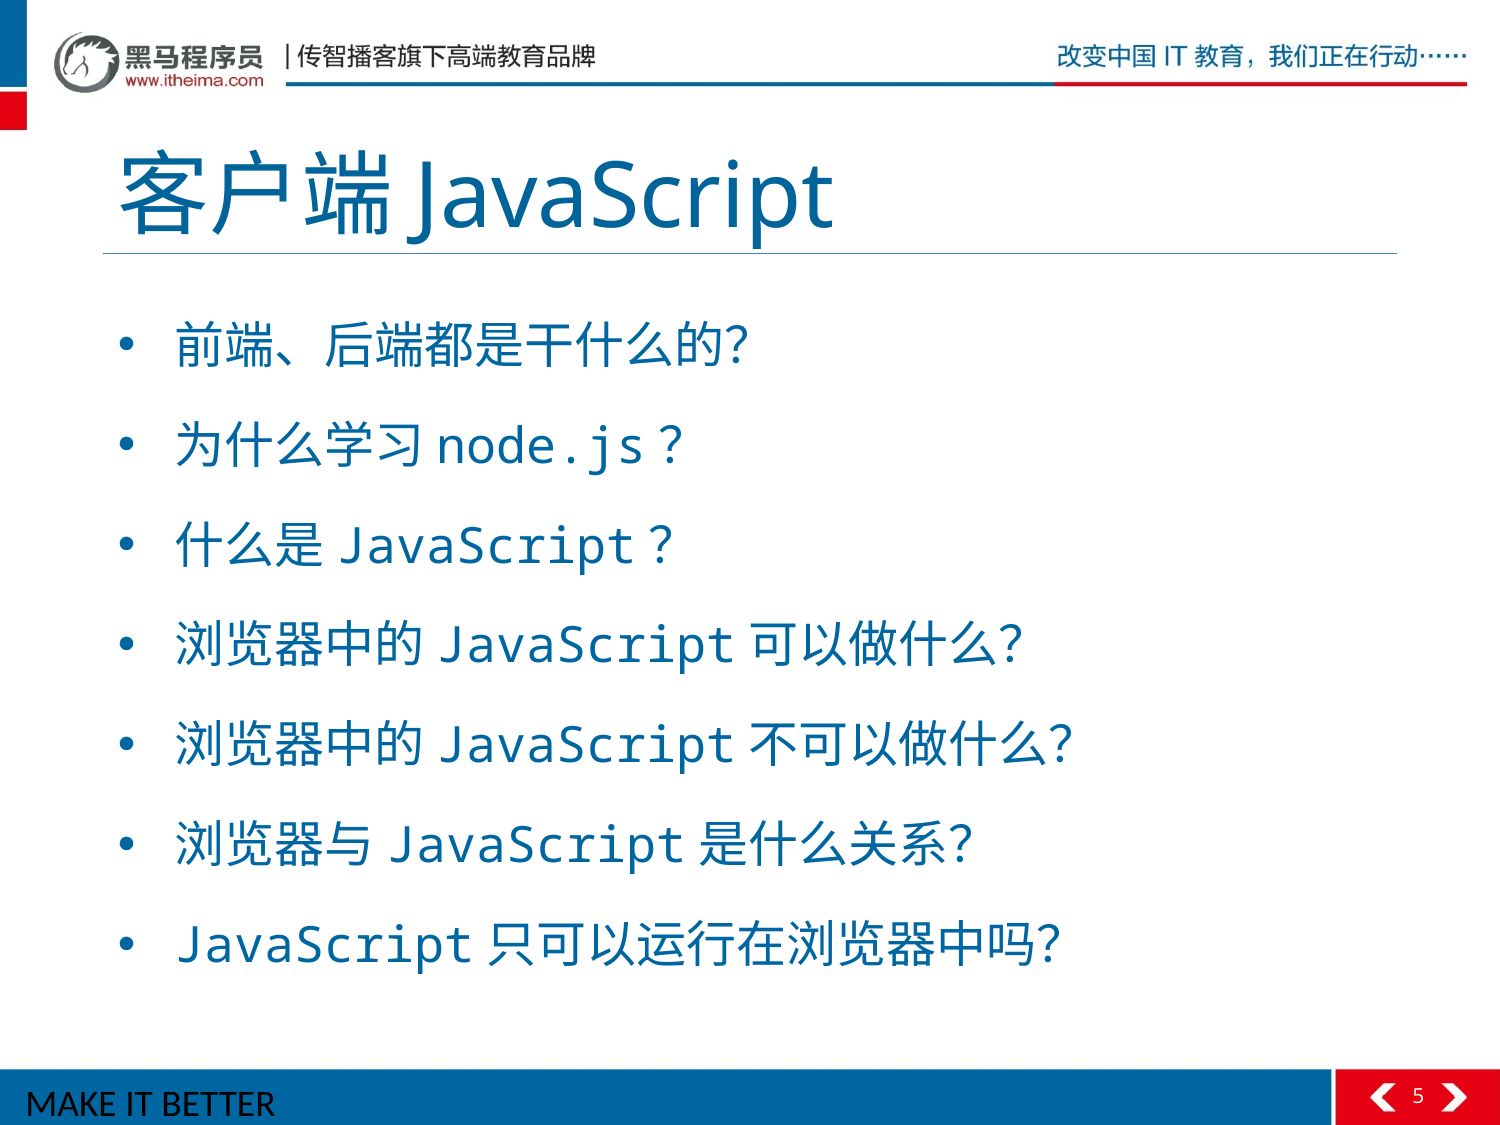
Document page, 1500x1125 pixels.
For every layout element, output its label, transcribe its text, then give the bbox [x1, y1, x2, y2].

slide_number 5 [1336, 1070, 1500, 1124]
picture [0, 0, 1500, 1125]
list 前端、后端都是干什么的？ 为什么学习node.js？ 什么是JavaScript？ 浏览器中的JavaScript可以做什么？ 浏览器中的JavaScript不可以做什么？ 浏览器与JavaScript是什么关系？ JavaScript只可以运行在浏览器中吗？ [103, 275, 1397, 1040]
title 客户端JavaScript [103, 95, 1397, 254]
slide_number MAKE IT BETTER [10, 1072, 349, 1124]
